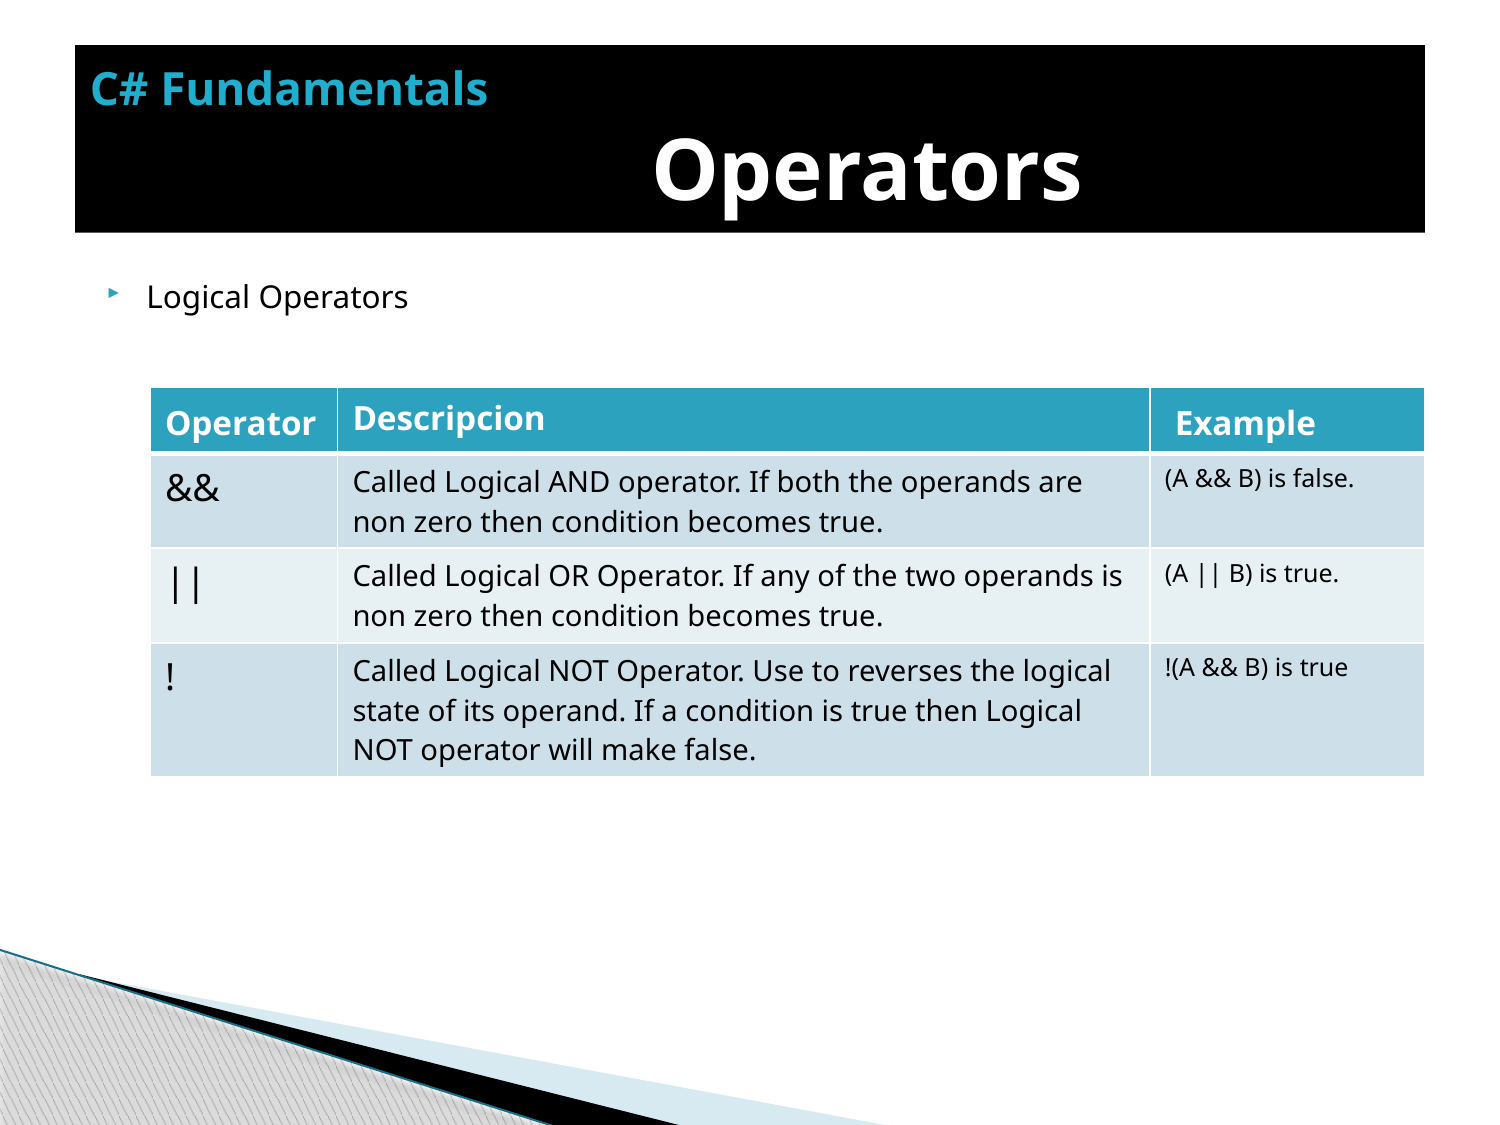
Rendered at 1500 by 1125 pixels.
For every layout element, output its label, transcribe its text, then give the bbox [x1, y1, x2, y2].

table_header Descripcion [338, 388, 1149, 451]
table_cell Called Logical OR Operator. If any of the two operands is non zero then condition becomes true. [338, 549, 1149, 642]
table_cell !(A && B) is true [1151, 644, 1424, 776]
title C# Fundamentals Operators [75, 45, 1425, 233]
table_header Operator [151, 388, 337, 451]
table_cell Called Logical NOT Operator. Use to reverses the logical state of its operand. If a condition is true then Logical NOT operator will make false. [338, 644, 1149, 776]
table_cell (A || B) is true. [1151, 549, 1424, 642]
list Logical Operators [75, 243, 1425, 986]
table_cell || [151, 549, 337, 642]
table_cell && [151, 456, 337, 547]
table_header Example [1151, 388, 1424, 451]
table_cell (A && B) is false. [1151, 456, 1424, 547]
table_cell Called Logical AND operator. If both the operands are non zero then condition becomes true. [338, 456, 1149, 547]
table_cell ! [151, 644, 337, 776]
